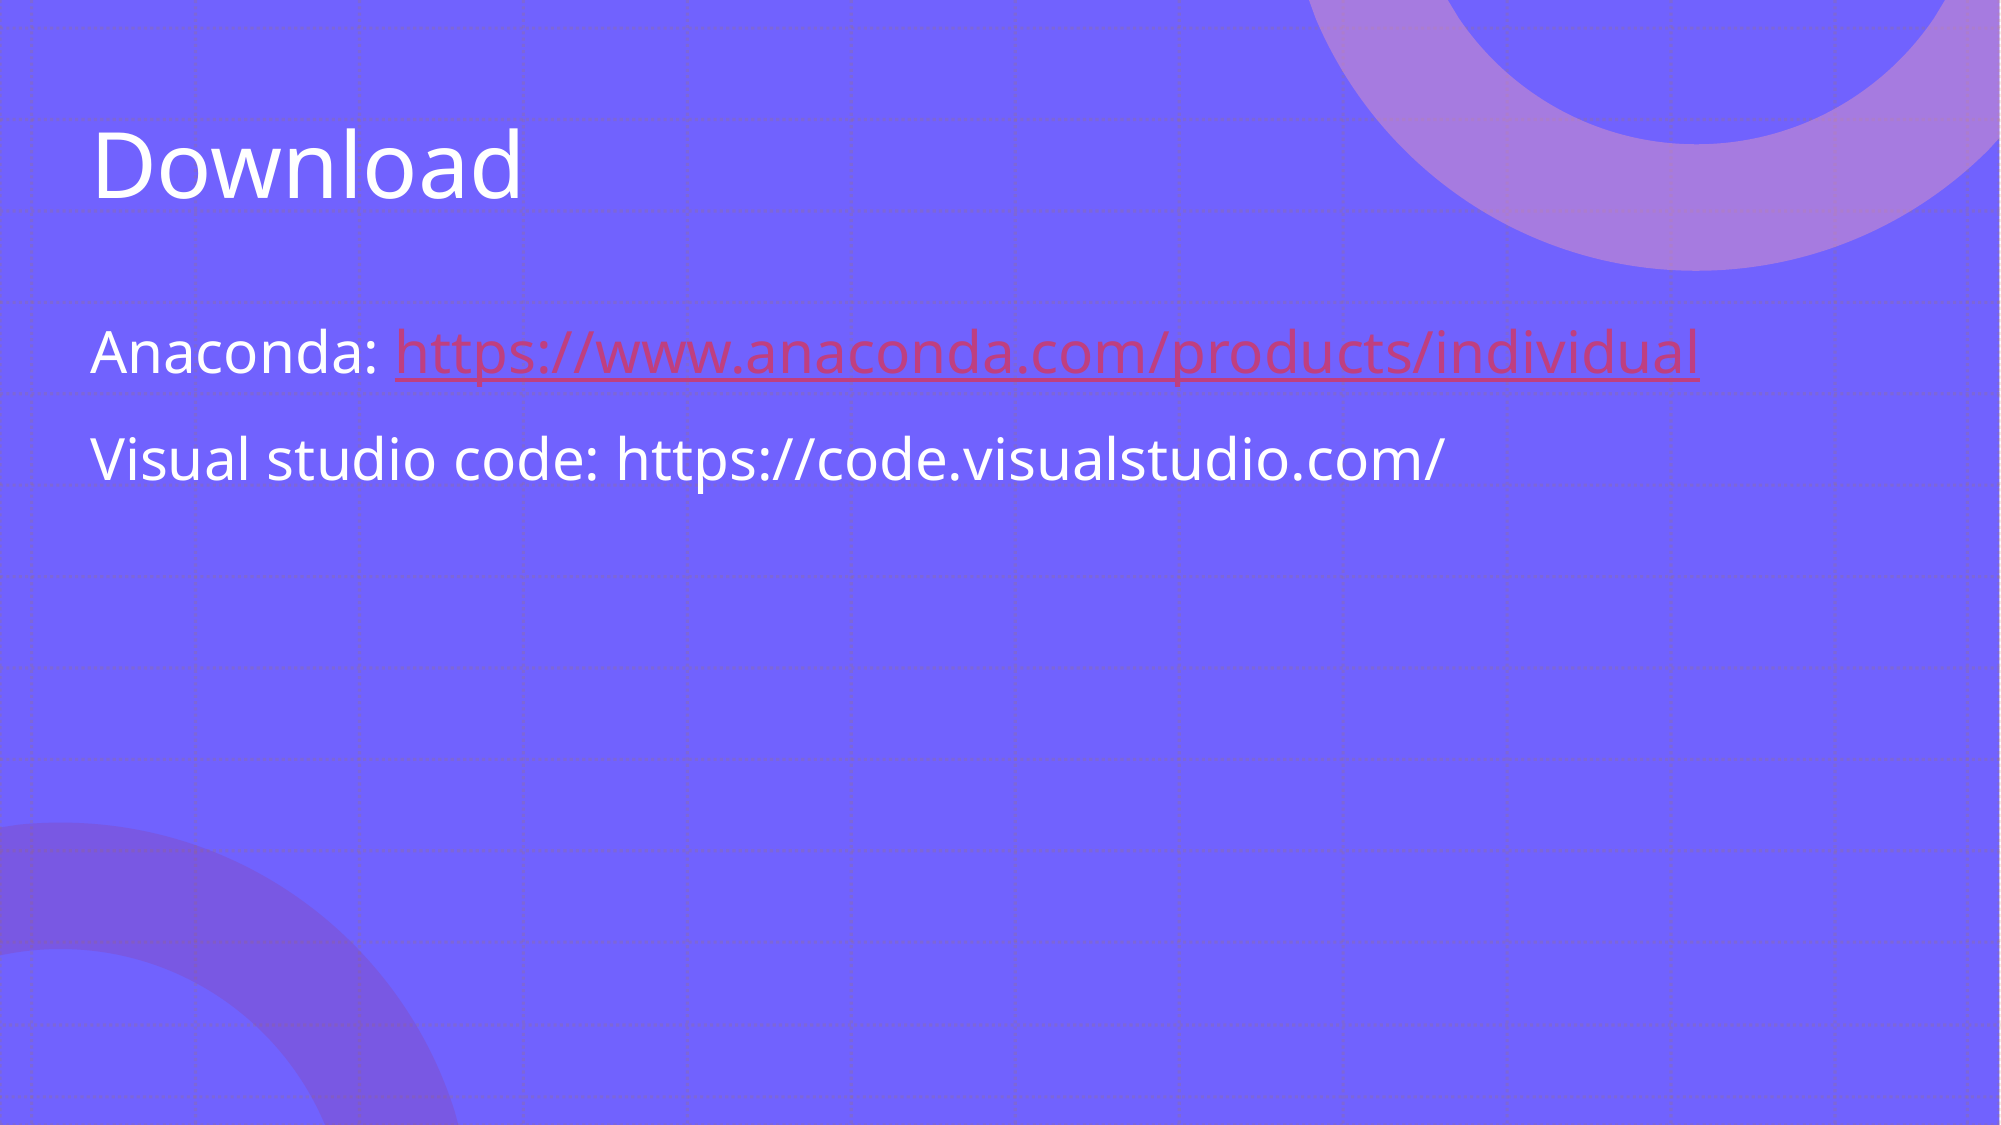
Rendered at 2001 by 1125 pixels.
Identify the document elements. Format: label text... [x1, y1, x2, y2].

title Download [75, 59, 1834, 278]
list Anaconda: https://www.anaconda.com/products/individual Visual studio code: https://code.visualstudio.com/ [75, 299, 1834, 1014]
